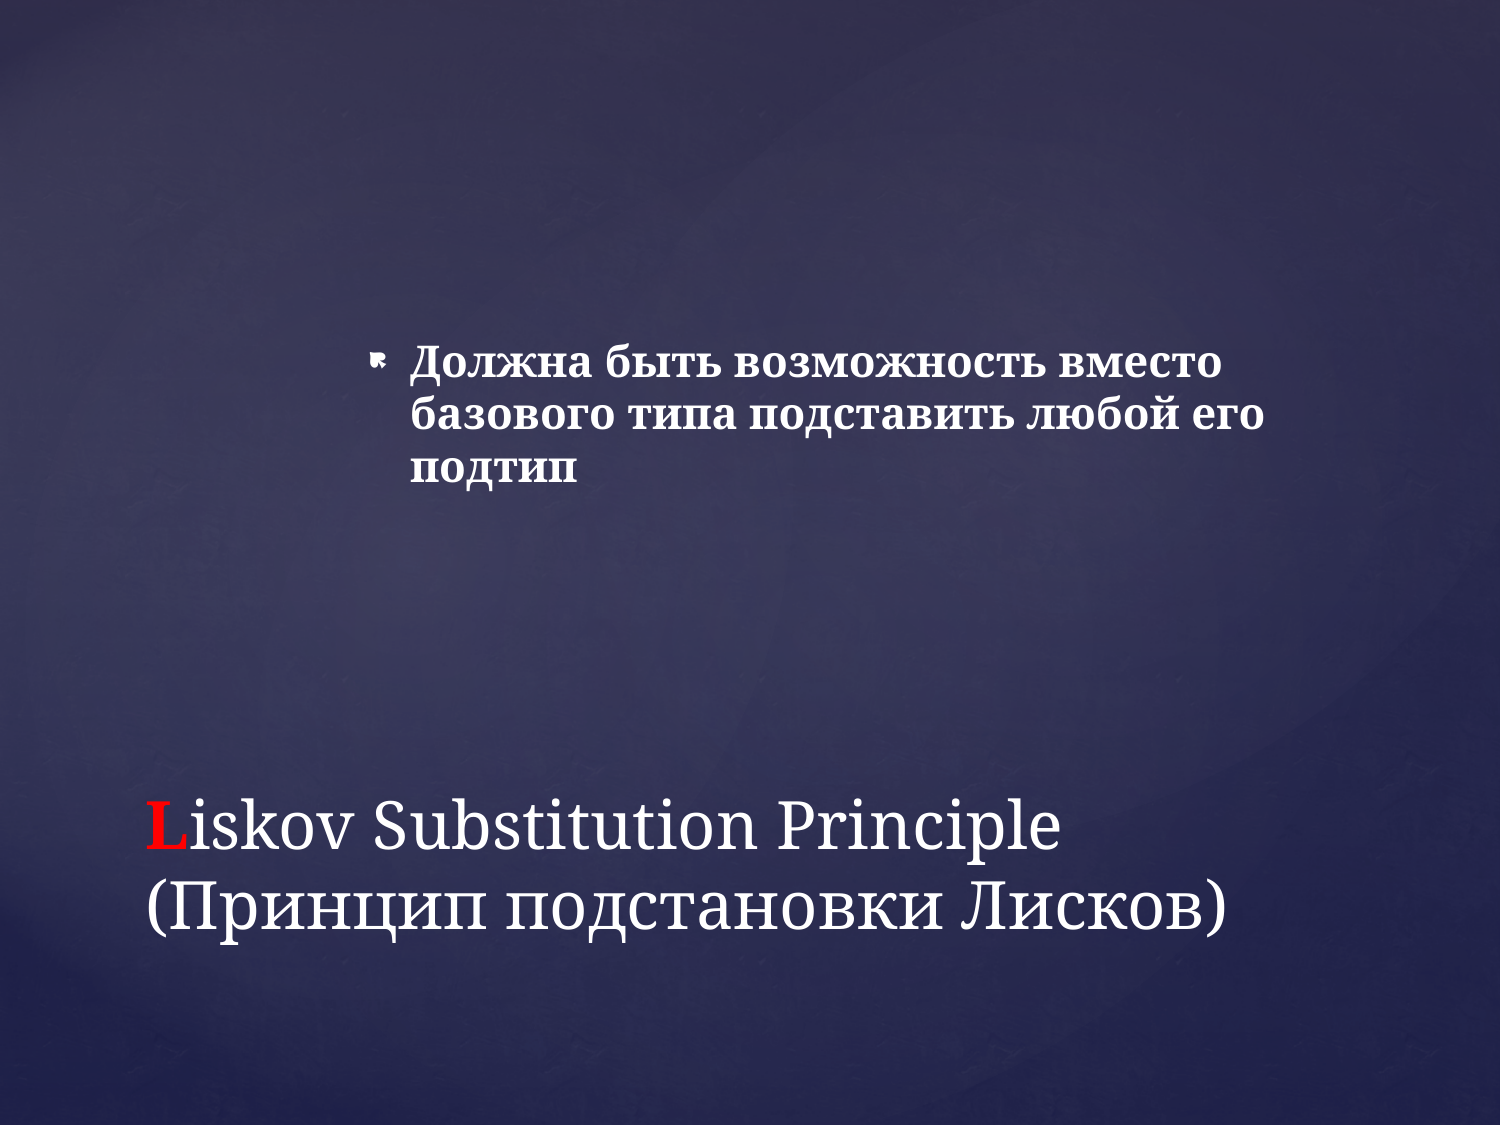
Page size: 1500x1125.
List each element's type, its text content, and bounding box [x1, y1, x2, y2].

title Liskov Substitution Principle (Принцип подстановки Лисков) [127, 800, 1365, 950]
list Должна быть возможность вместо базового типа подставить любой его подтип [350, 112, 1350, 713]
